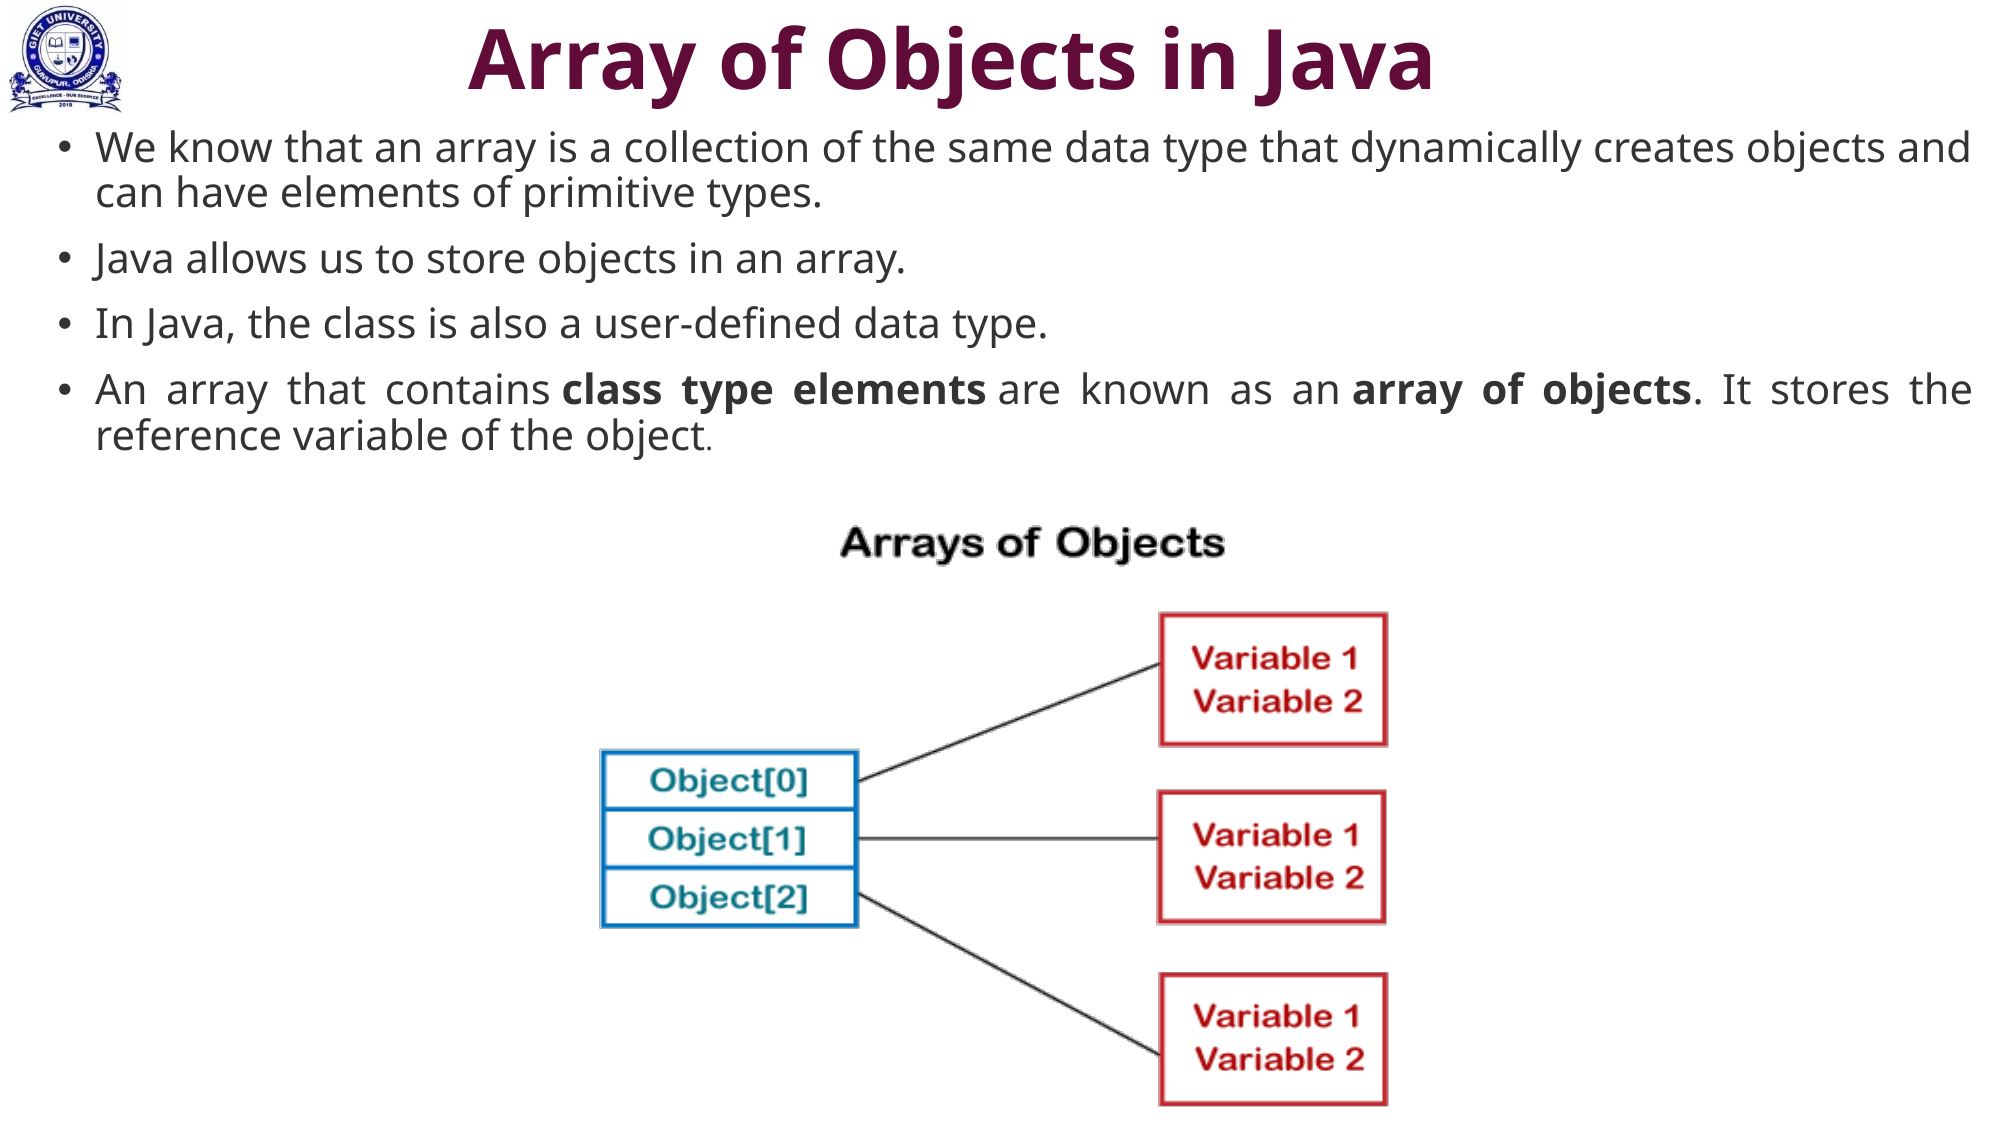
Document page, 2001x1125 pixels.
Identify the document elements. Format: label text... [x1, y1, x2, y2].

title Array of Objects in Java [54, 7, 1851, 118]
picture [565, 509, 1413, 1120]
list We know that an array is a collection of the same data type that dynamically creates objects and can have elements of primitive types. Java allows us to store objects in an array. In Java, the class is also a user-defined data type. An array that contains class type elements are known as an array of objects. It stores the reference variable of the object. [42, 118, 1989, 485]
picture [9, 0, 122, 113]
